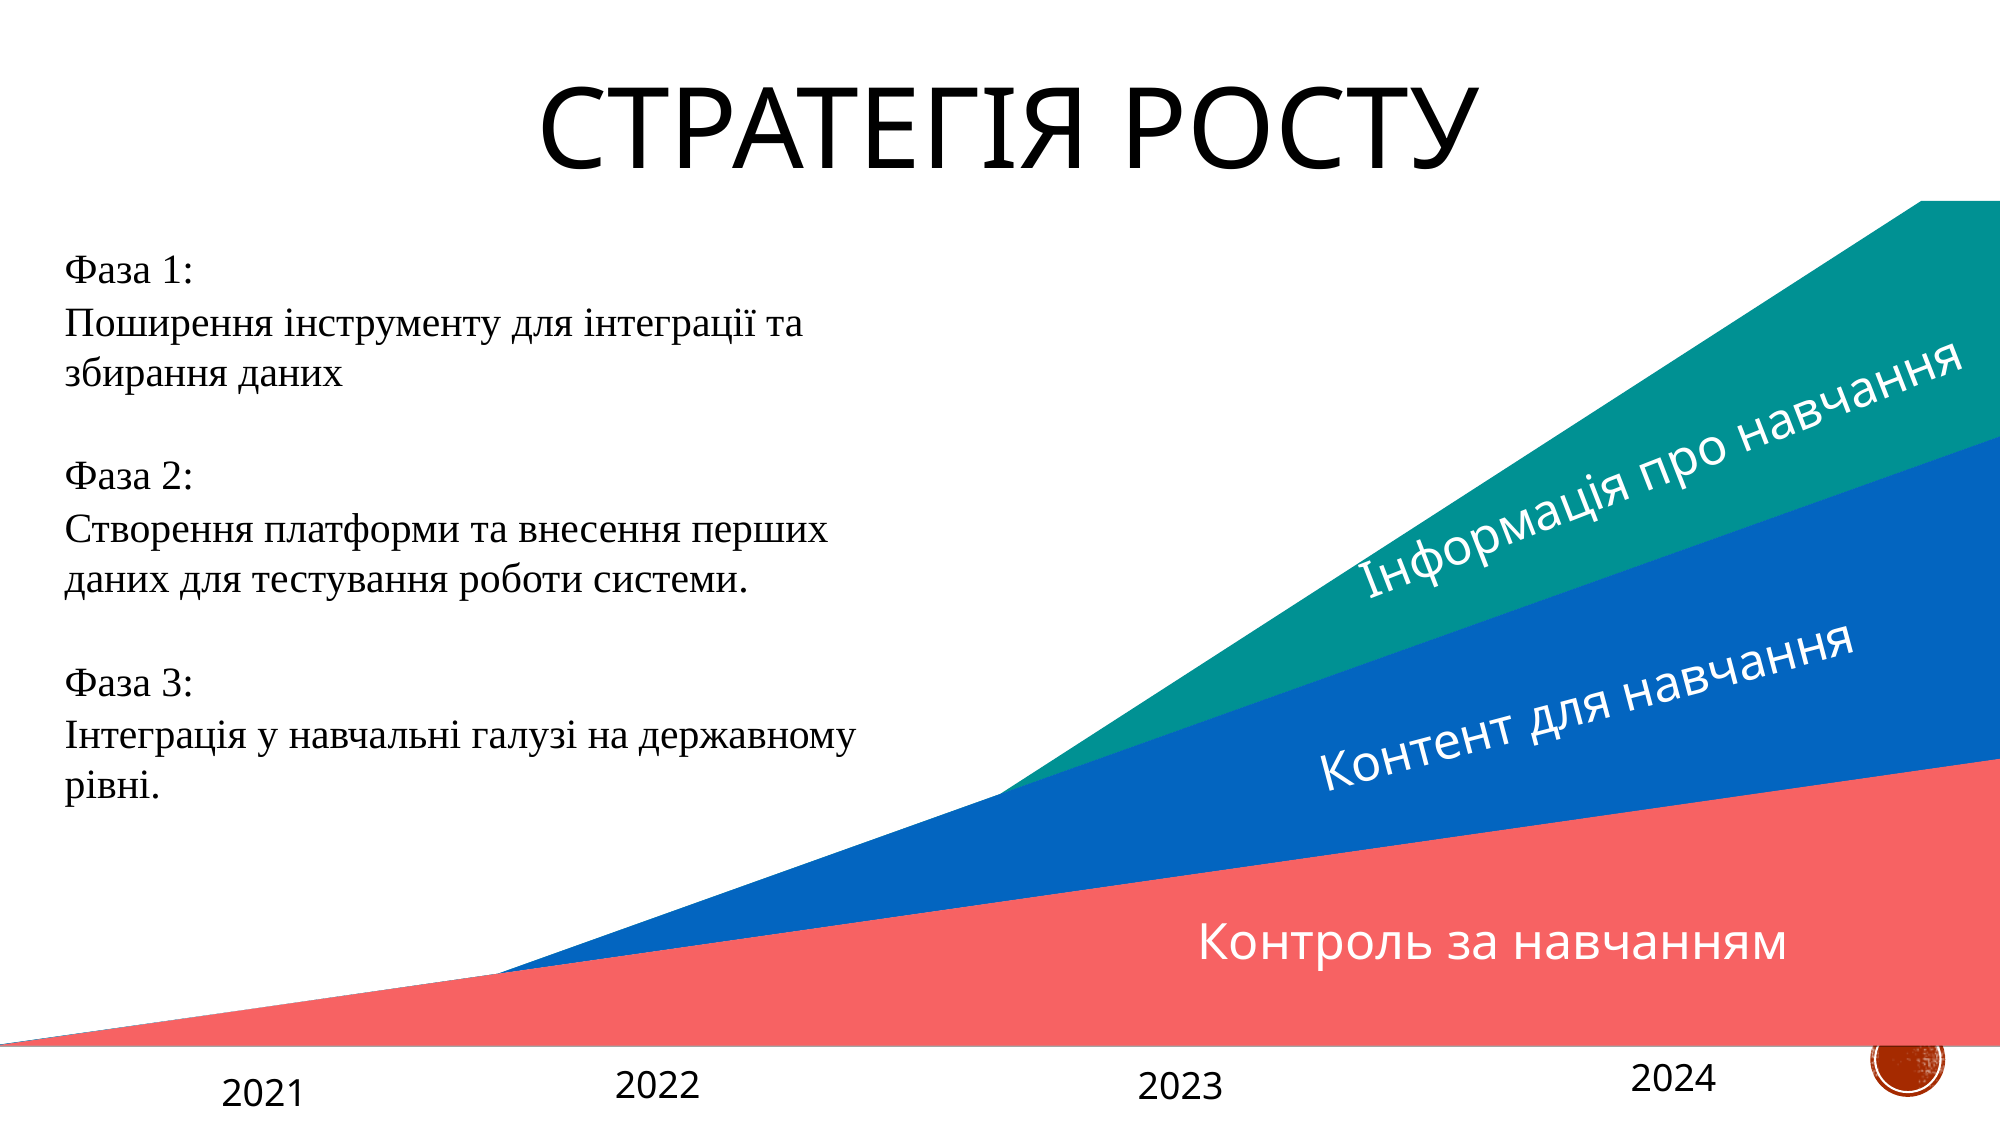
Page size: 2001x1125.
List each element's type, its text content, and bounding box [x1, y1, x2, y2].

text_box 2023 [1122, 1054, 1239, 1115]
title Стратегія Росту [182, 0, 1833, 200]
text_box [6, 202, 1998, 1044]
text_box 2024 [1615, 1047, 1732, 1107]
text_box 2021 [206, 1061, 323, 1122]
text_box 2022 [600, 1053, 716, 1114]
